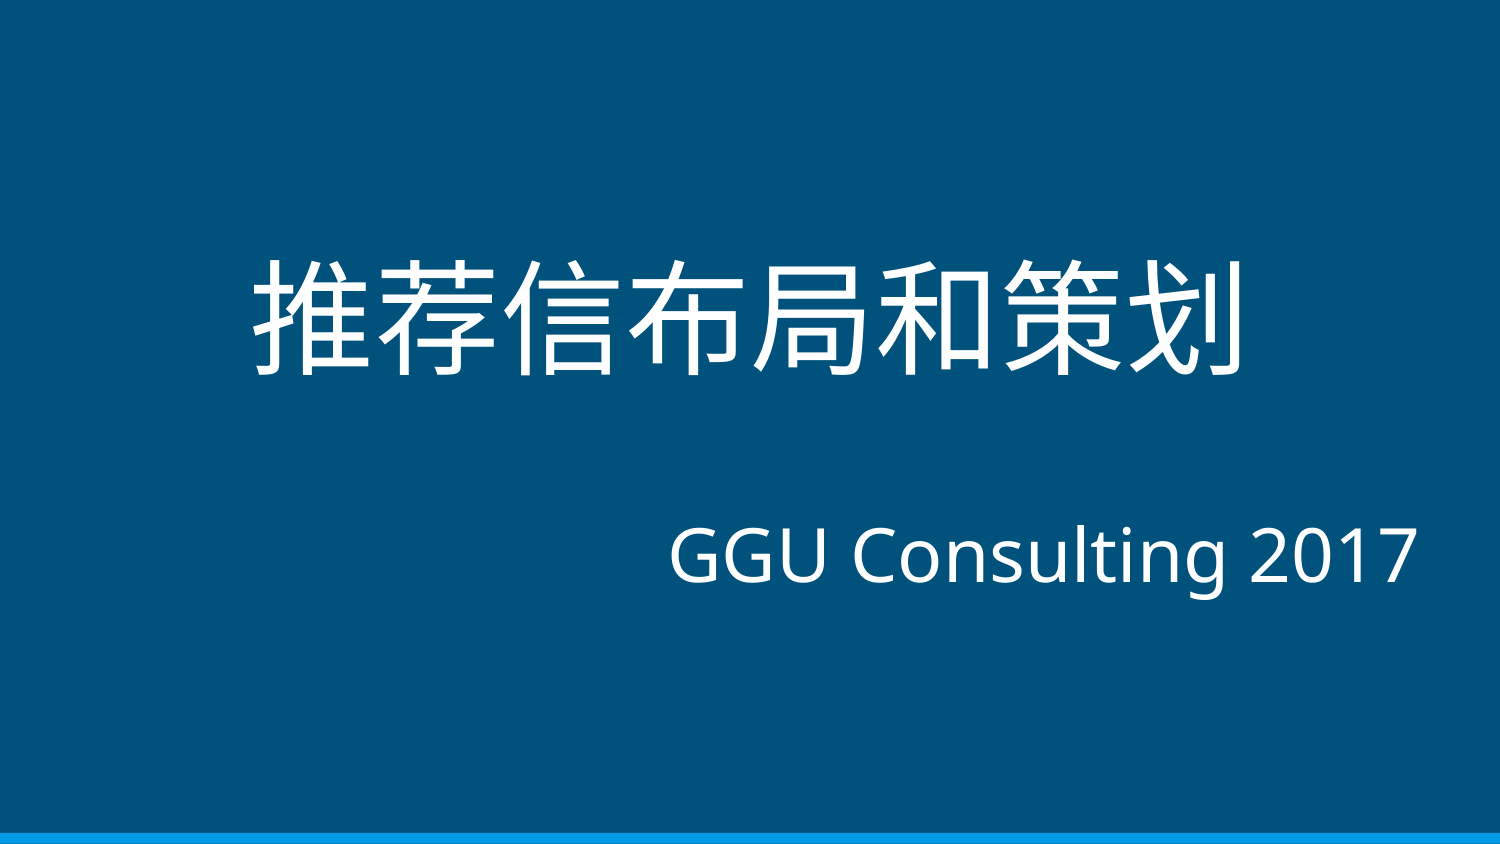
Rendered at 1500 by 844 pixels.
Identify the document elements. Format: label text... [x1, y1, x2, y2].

title 推荐信布局和策划 [63, 189, 1437, 442]
list GGU Consulting 2017 [63, 478, 1437, 655]
